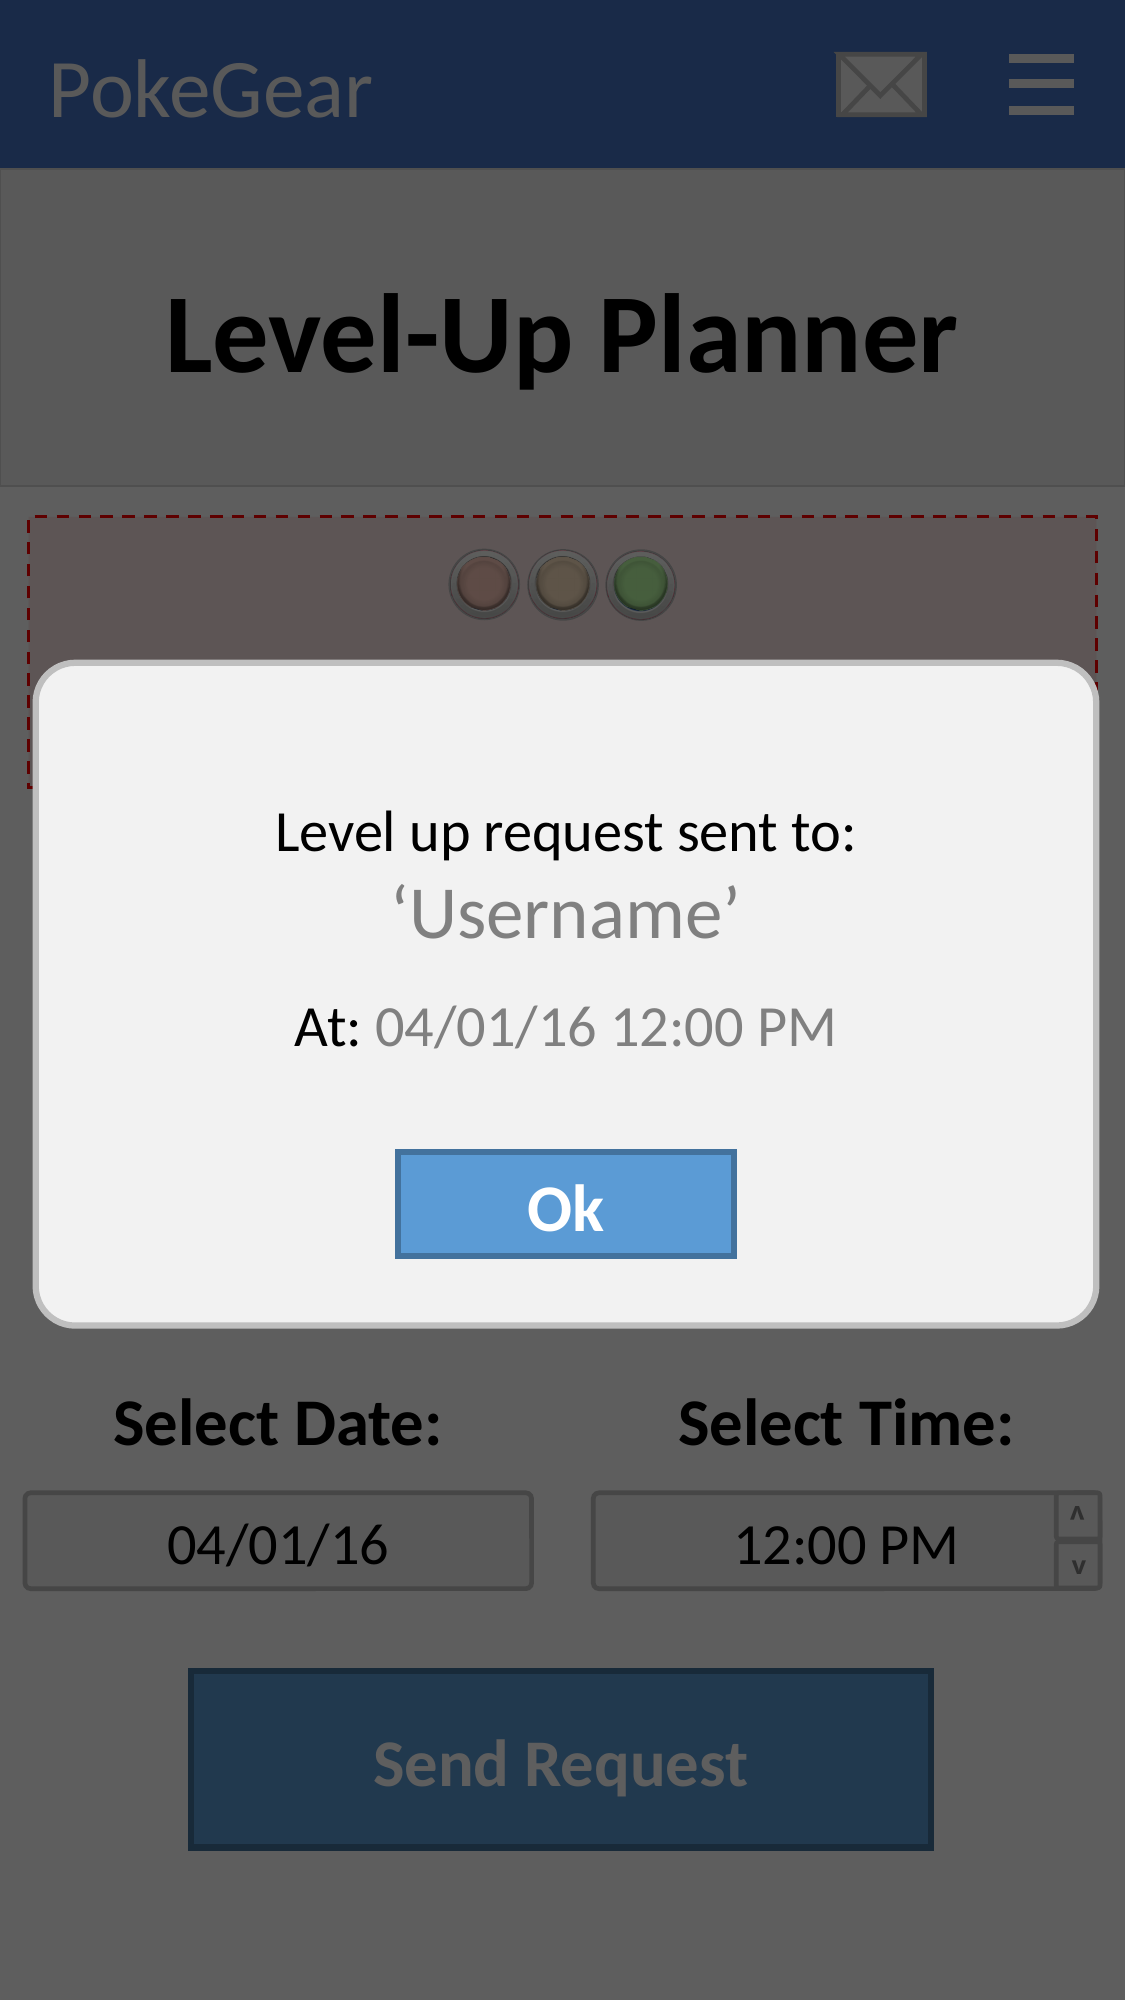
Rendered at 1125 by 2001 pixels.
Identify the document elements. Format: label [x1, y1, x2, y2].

text_box [0, 0, 1125, 170]
text_box [0, 170, 1125, 2000]
text_box [24, 1371, 1100, 1589]
text_box [28, 516, 1097, 788]
text_box [35, 662, 1097, 1326]
